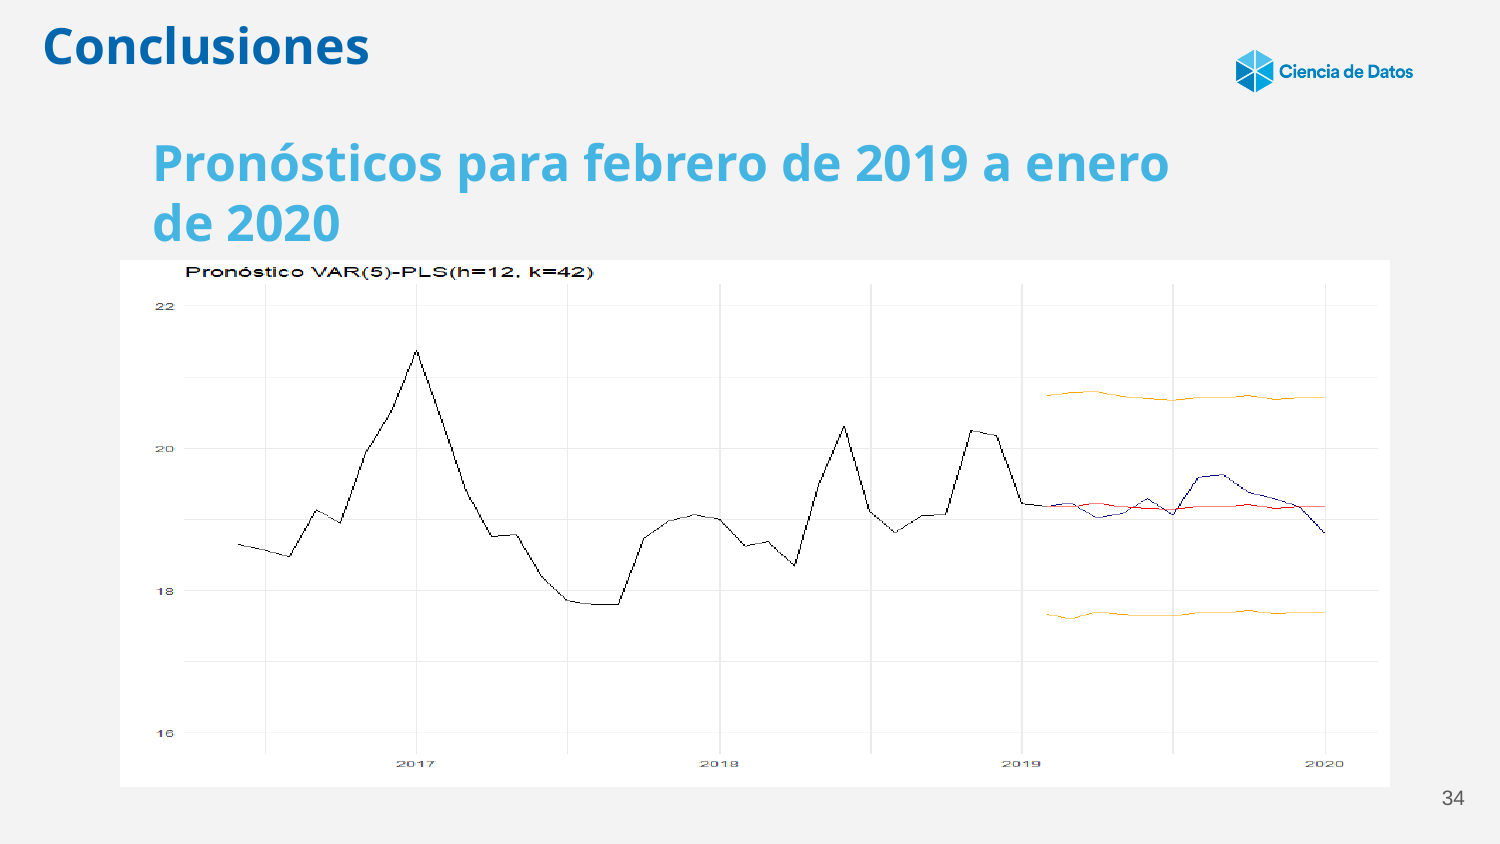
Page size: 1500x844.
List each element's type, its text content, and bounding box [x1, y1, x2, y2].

picture [1236, 81, 1252, 93]
slide_number 34 [1389, 764, 1480, 830]
picture [1236, 49, 1413, 93]
text_box Conclusiones [27, 7, 537, 82]
text_box Pronósticos para febrero de 2019 a enero de 2020 [137, 124, 1222, 258]
picture [119, 260, 1391, 787]
